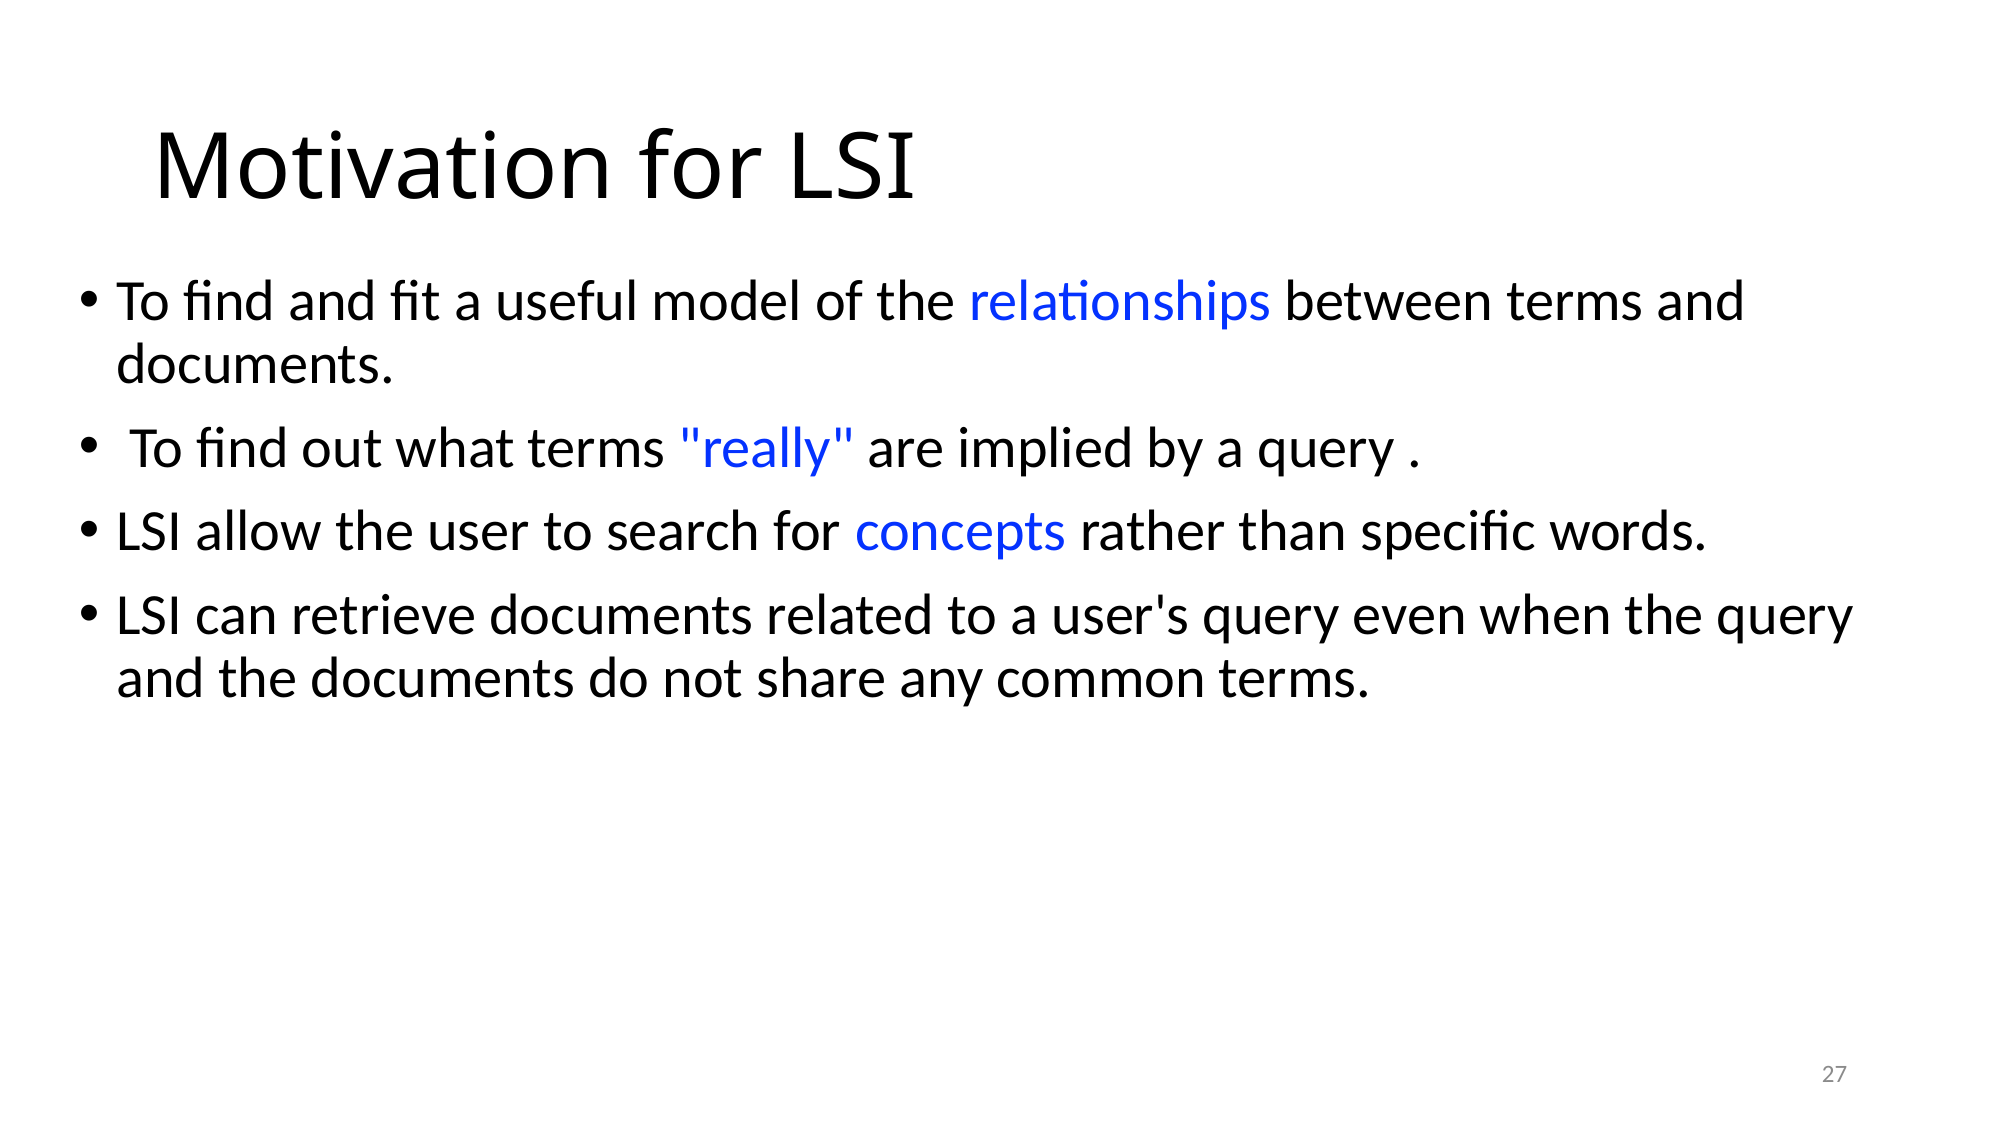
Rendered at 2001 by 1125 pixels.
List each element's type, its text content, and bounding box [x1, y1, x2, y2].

list To find and fit a useful model of the relationships between terms and documents. To find out what terms "really" are implied by a query . LSI allow the user to search for concepts rather than specific words. LSI can retrieve documents related to a user's query even when the query and the documents do not share any common terms. [63, 262, 1949, 1062]
title Motivation for LSI [137, 59, 1863, 262]
slide_number 27 [1412, 1042, 1863, 1103]
